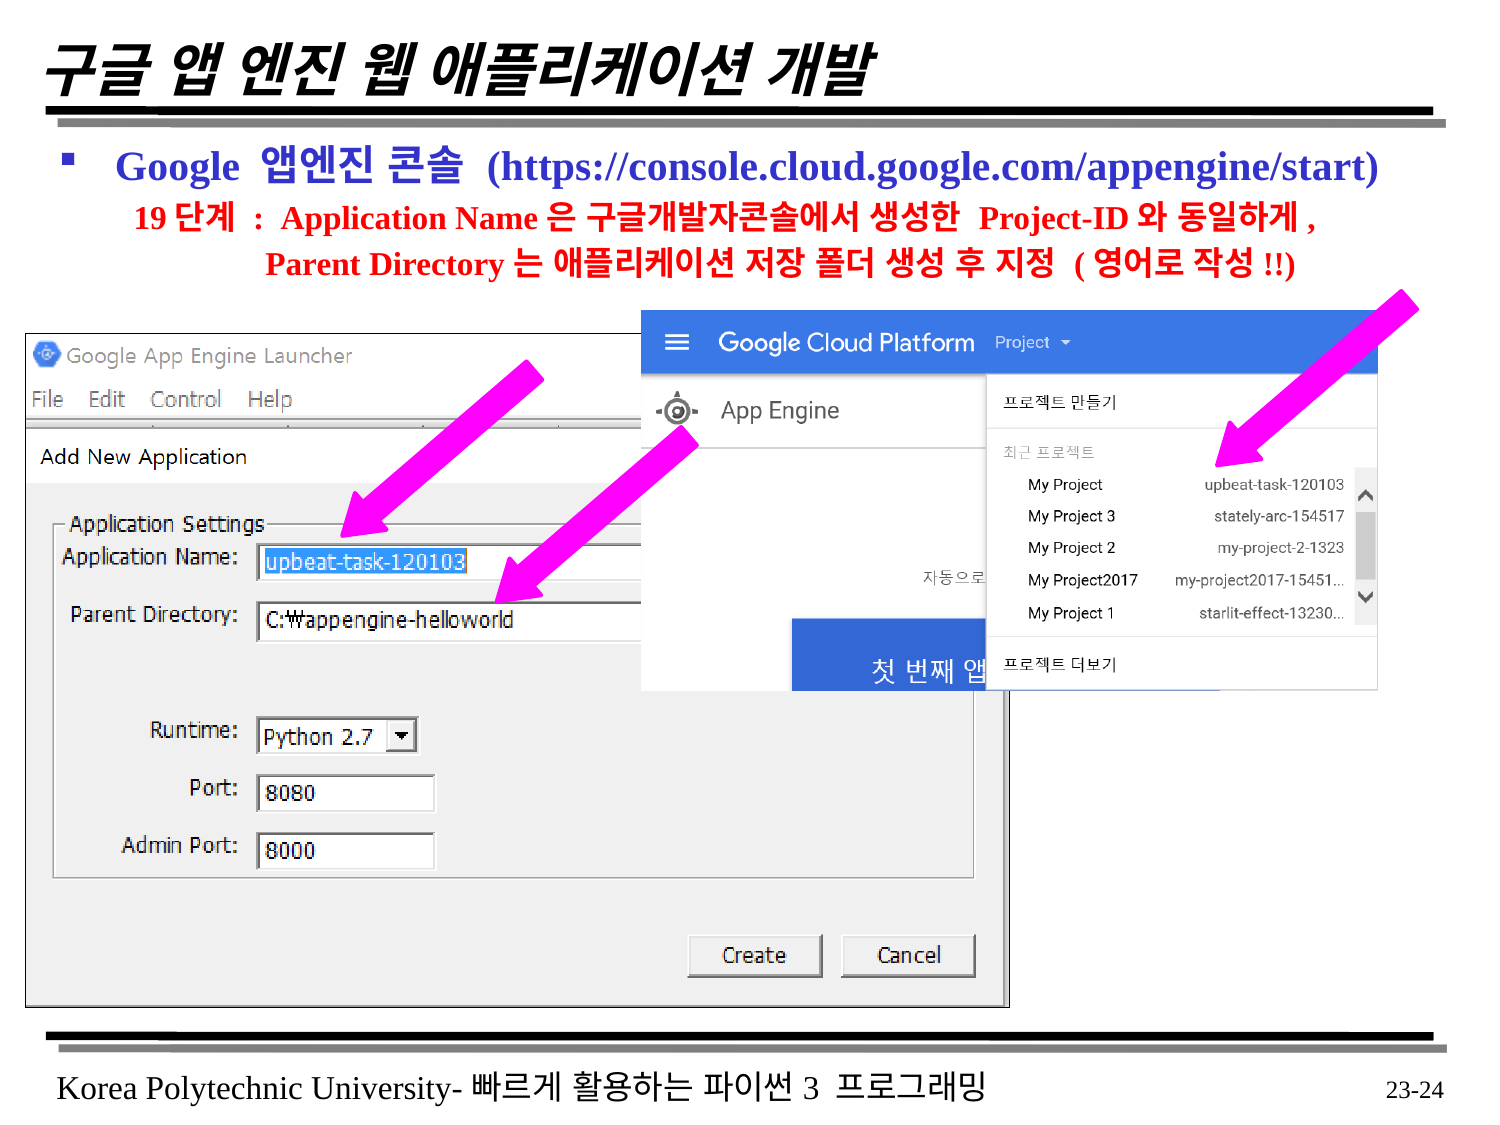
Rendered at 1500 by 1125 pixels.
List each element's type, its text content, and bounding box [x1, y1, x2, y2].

slide_number 23-24 [1333, 1066, 1460, 1115]
picture [25, 310, 1379, 1008]
text_box [704, 189, 736, 266]
text_box Google 앱엔진 콘솔 (https://console.cloud.google.com/appengine/start) 19단계 : Application Name은 구글개발자콘솔에서 생성한 Project-ID와 동일하게, Parent Directory는 애플리케이션 저장 폴더 생성 후 지정 (영어로 작성!!) [43, 131, 1450, 977]
text_box [1377, 288, 1420, 342]
title 구글 앱 엔진 웹 애플리케이션 개발 [25, 25, 1301, 101]
